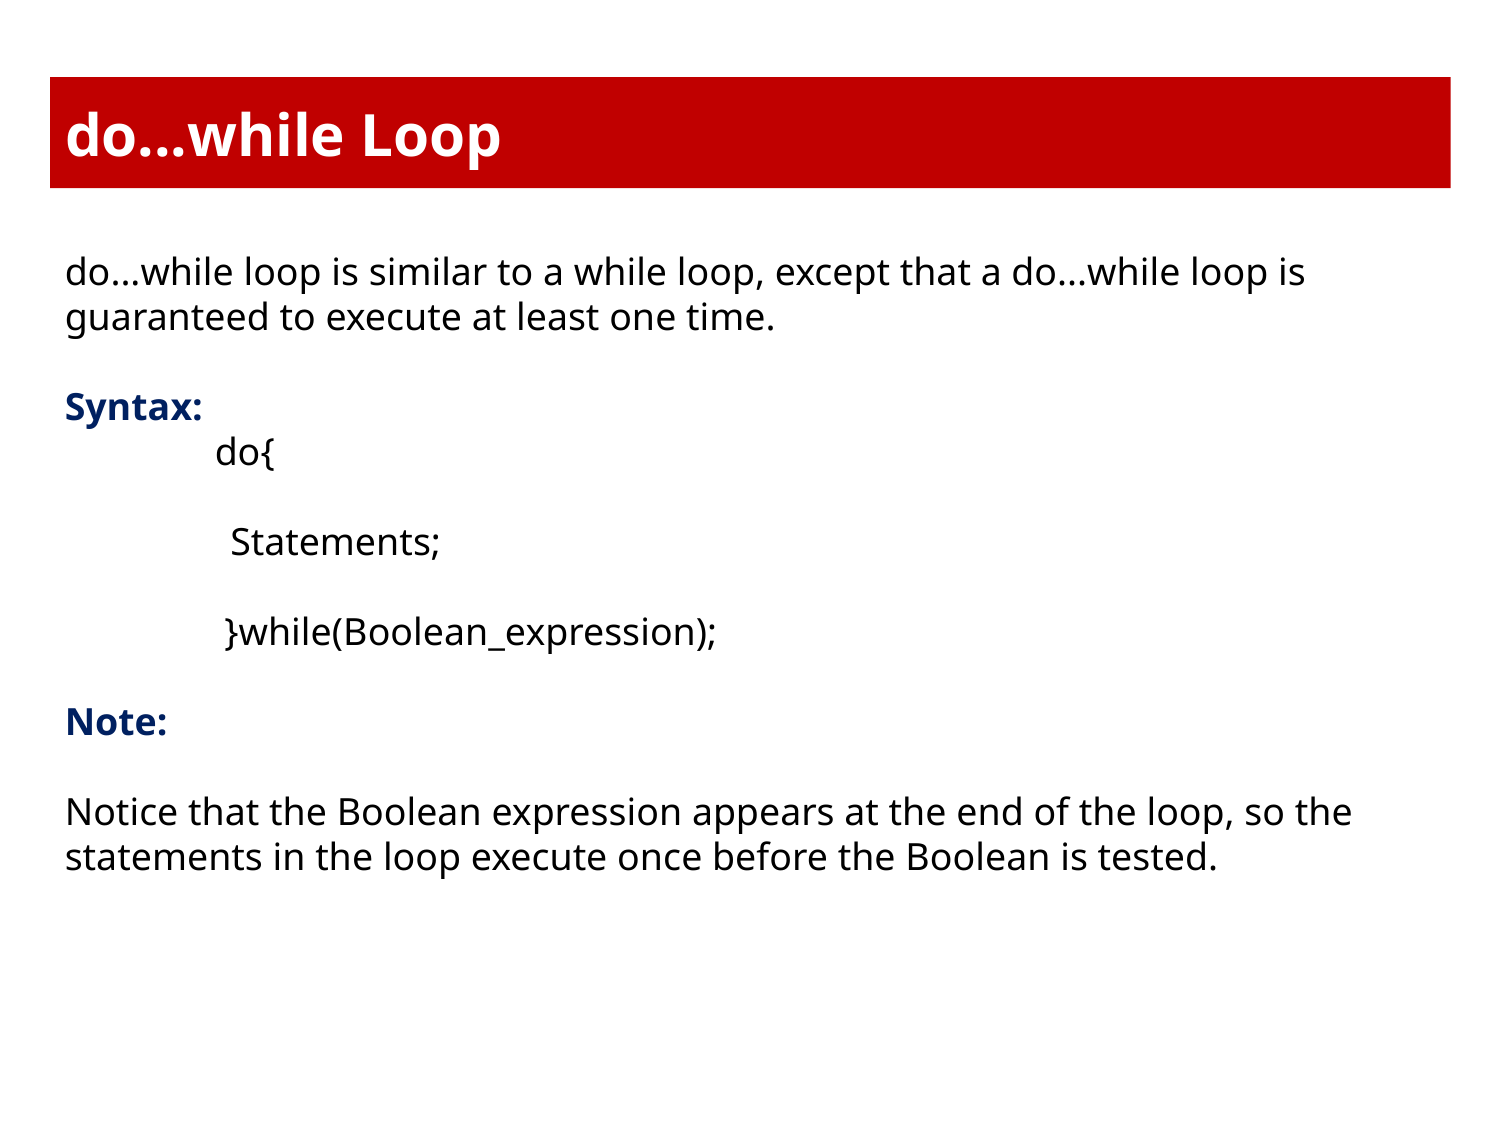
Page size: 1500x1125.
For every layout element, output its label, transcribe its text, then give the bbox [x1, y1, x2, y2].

title do...while Loop [50, 77, 1451, 189]
list do...while loop is similar to a while loop, except that a do...while loop is guaranteed to execute at least one time. Syntax: do{ Statements; }while(Boolean_expression); Note: Notice that the Boolean expression appears at the end of the loop, so the statements in the loop execute once before the Boolean is tested. [49, 240, 1452, 900]
